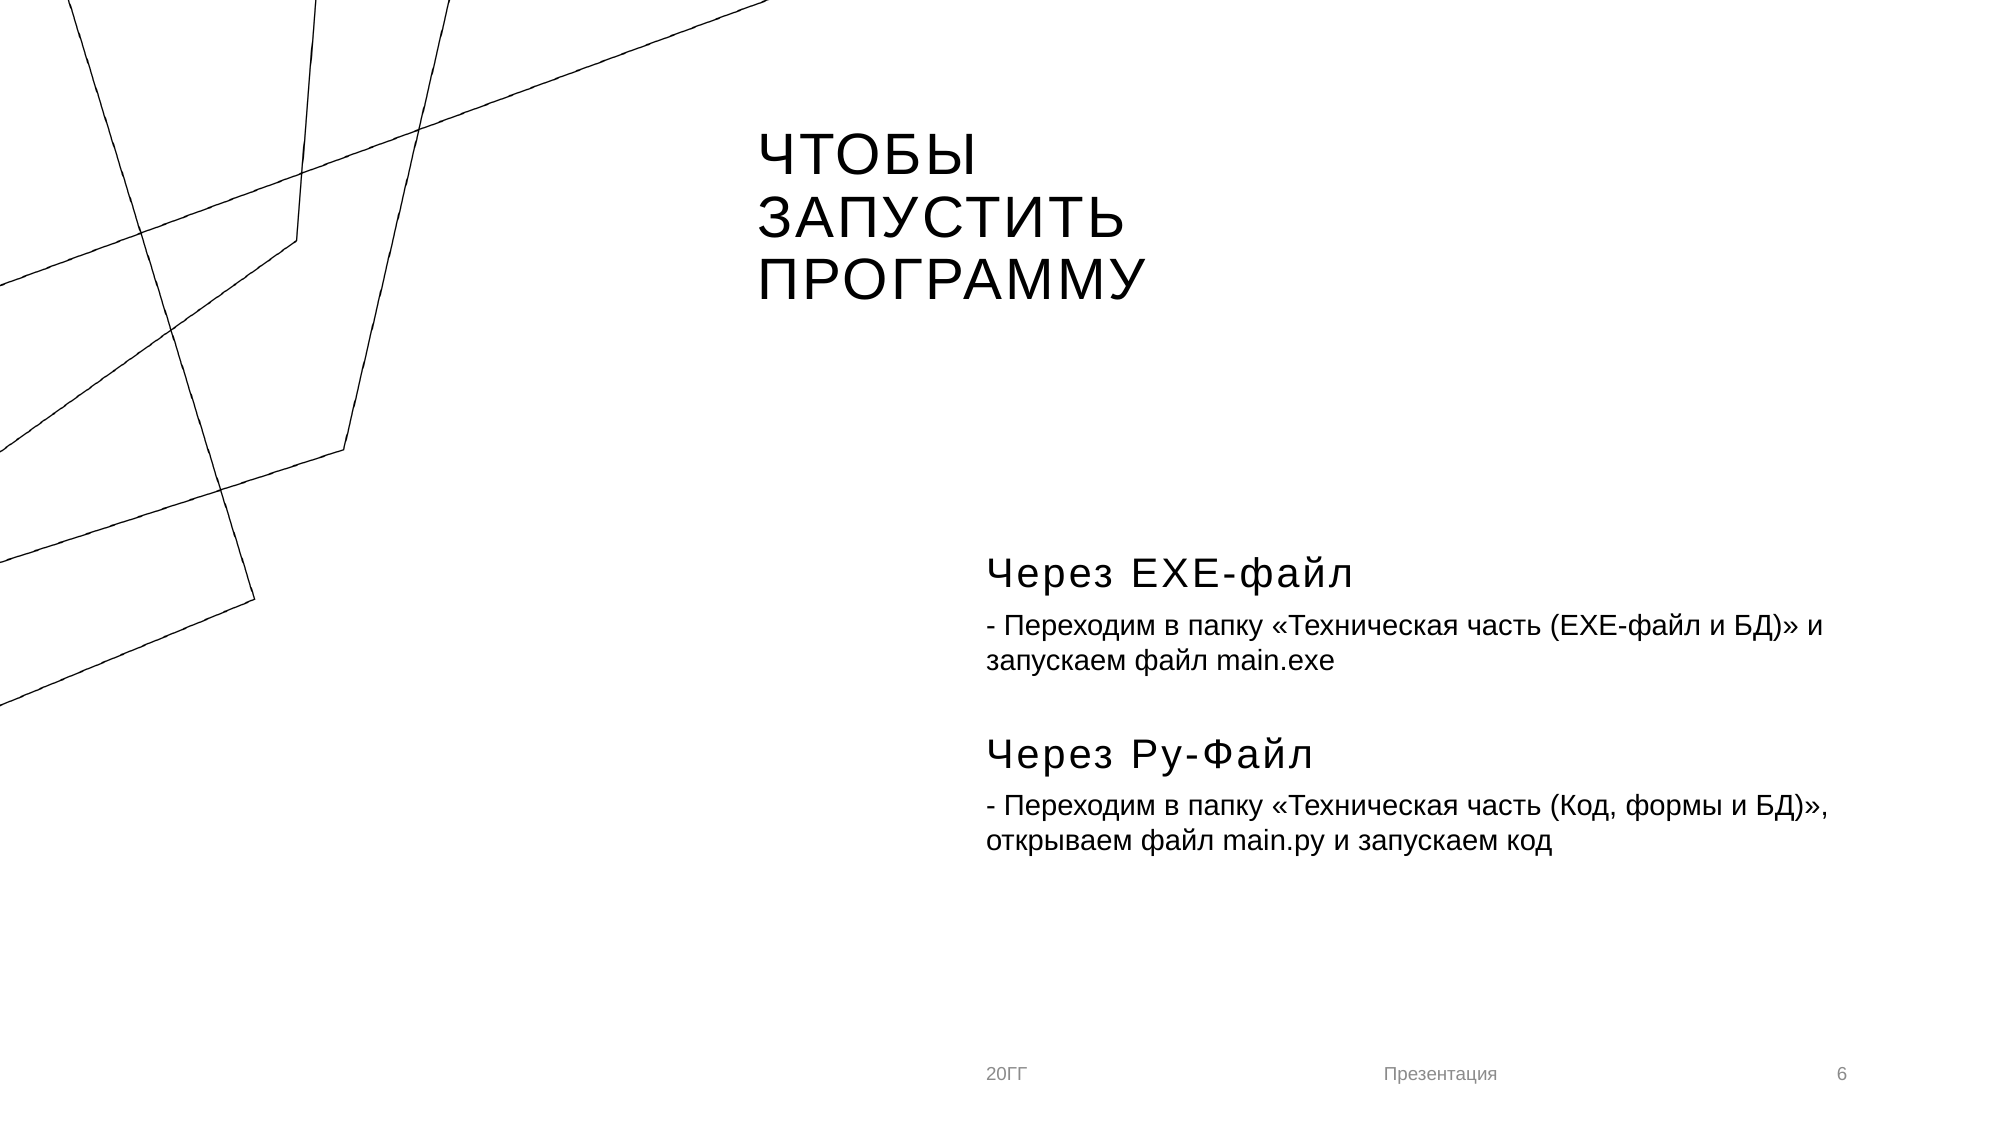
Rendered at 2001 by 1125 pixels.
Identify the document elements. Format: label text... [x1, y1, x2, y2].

list Через Py-Файл [971, 725, 1863, 779]
footer Презентация [1174, 1042, 1707, 1103]
slide_number 6 [1755, 1042, 1863, 1103]
title Чтобы запустить программу [742, 102, 1258, 321]
picture [0, 0, 803, 720]
slide_number 20ГГ [971, 1042, 1127, 1103]
list Через EXE-файл [971, 544, 1863, 598]
list - Переходим в папку «Техническая часть (Код, формы и БД)», открываем файл main.py и запускаем код [970, 779, 1863, 871]
list - Переходим в папку «Техническая часть (EXE-файл и БД)» и запускаем файл main.exe [970, 598, 1863, 691]
